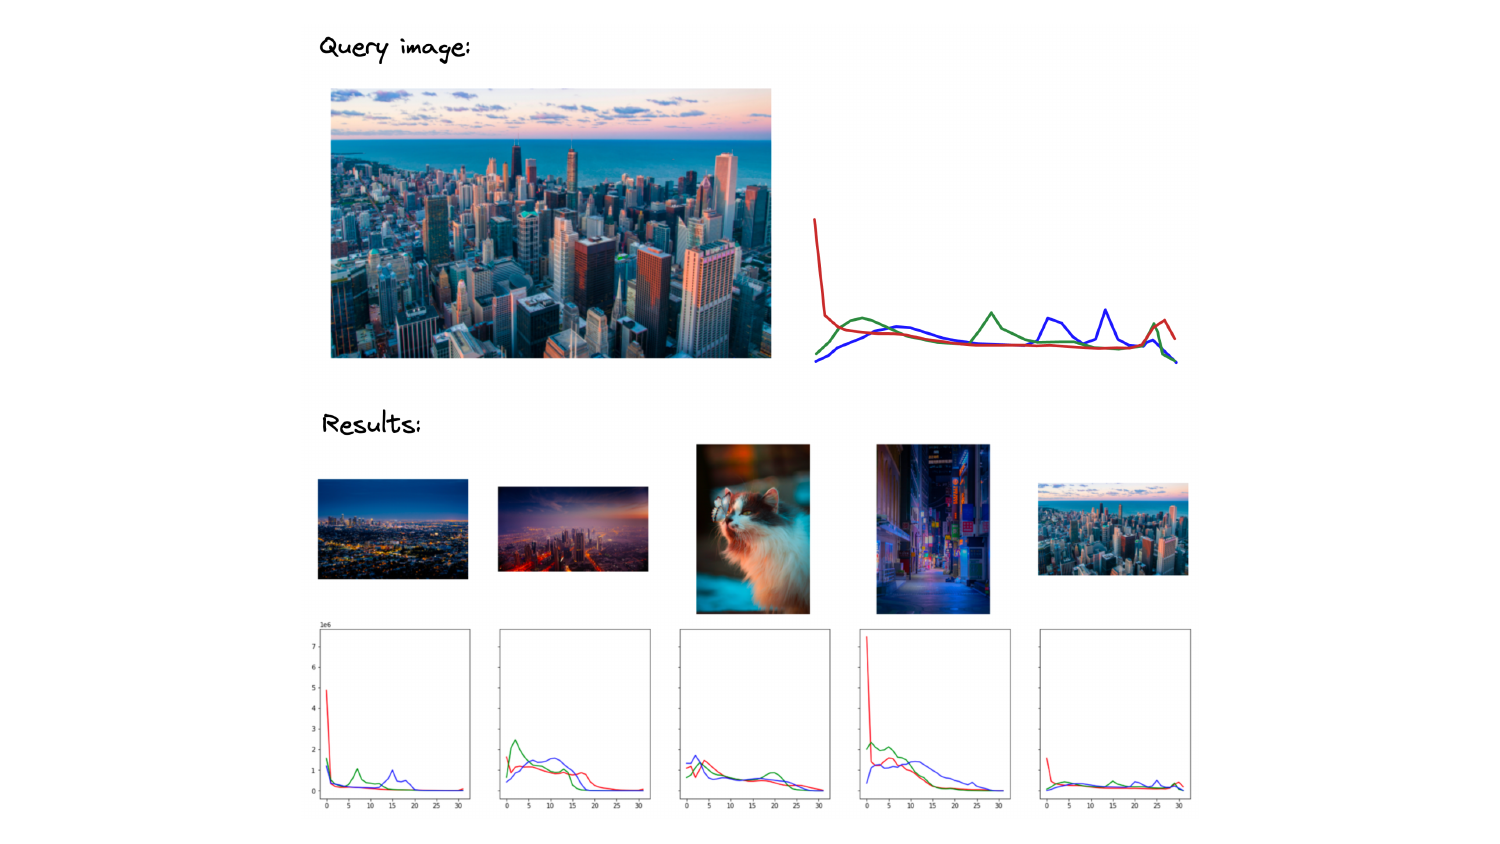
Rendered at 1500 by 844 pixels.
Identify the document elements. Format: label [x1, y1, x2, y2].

picture [301, 24, 1199, 819]
